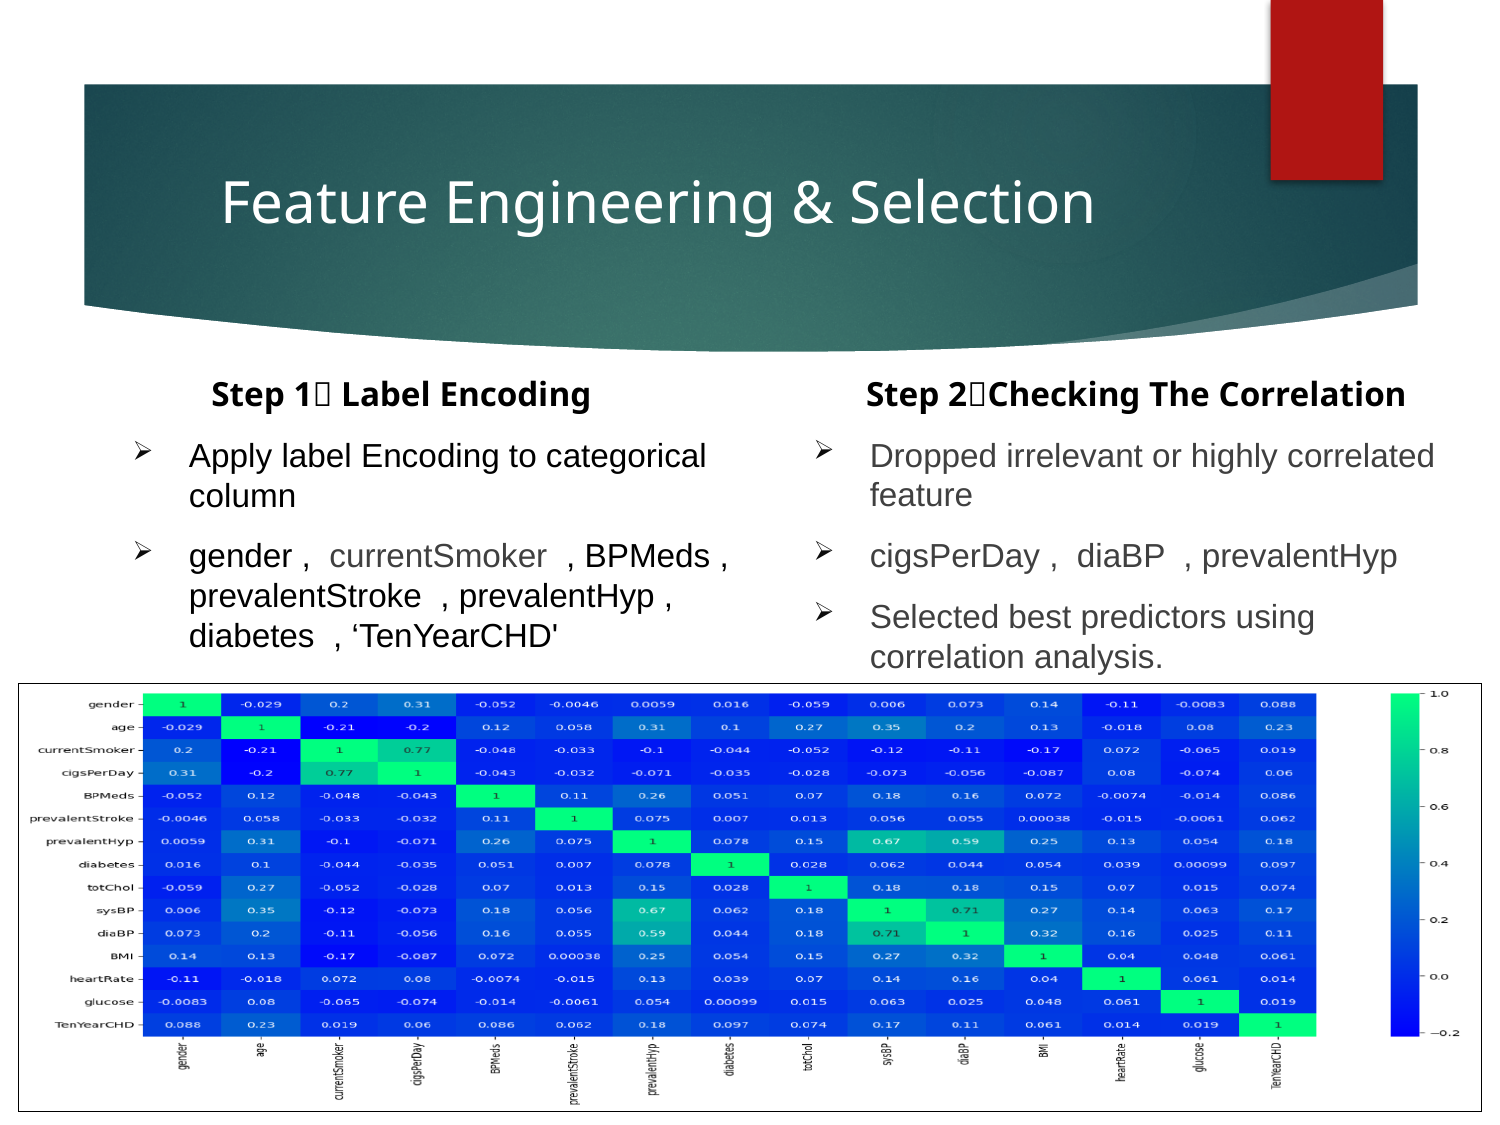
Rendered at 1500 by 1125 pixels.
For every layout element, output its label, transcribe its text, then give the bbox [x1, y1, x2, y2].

list Step 2Checking The Correlation Dropped irrelevant or highly correlated feature cigsPerDay , diaBP , prevalentHyp Selected best predictors using correlation analysis. [798, 365, 1470, 681]
list Step 1 Label Encoding Apply label Encoding to categorical column gender , currentSmoker , BPMeds , prevalentStroke , prevalentHyp , diabetes , ‘TenYearCHD' [117, 365, 750, 681]
title Feature Engineering & Selection [205, 143, 1247, 258]
picture [18, 683, 1482, 1112]
